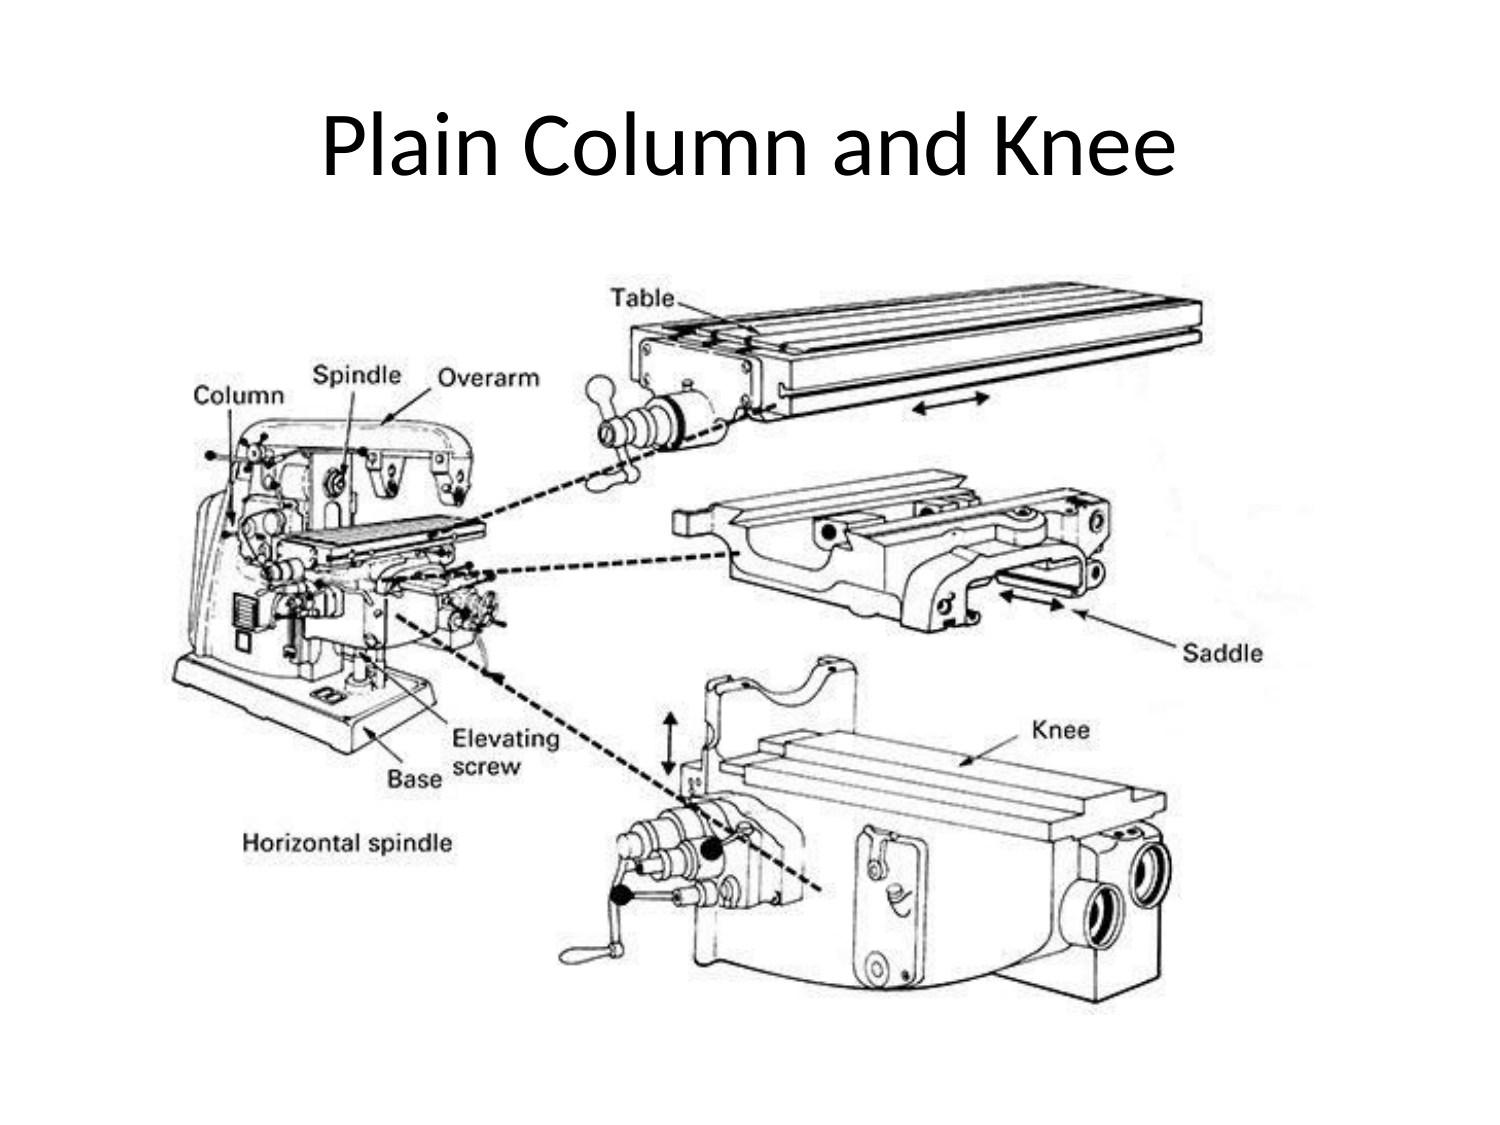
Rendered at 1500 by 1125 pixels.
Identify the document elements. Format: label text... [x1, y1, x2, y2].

title Plain Column and Knee [75, 45, 1425, 233]
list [162, 274, 1314, 1016]
